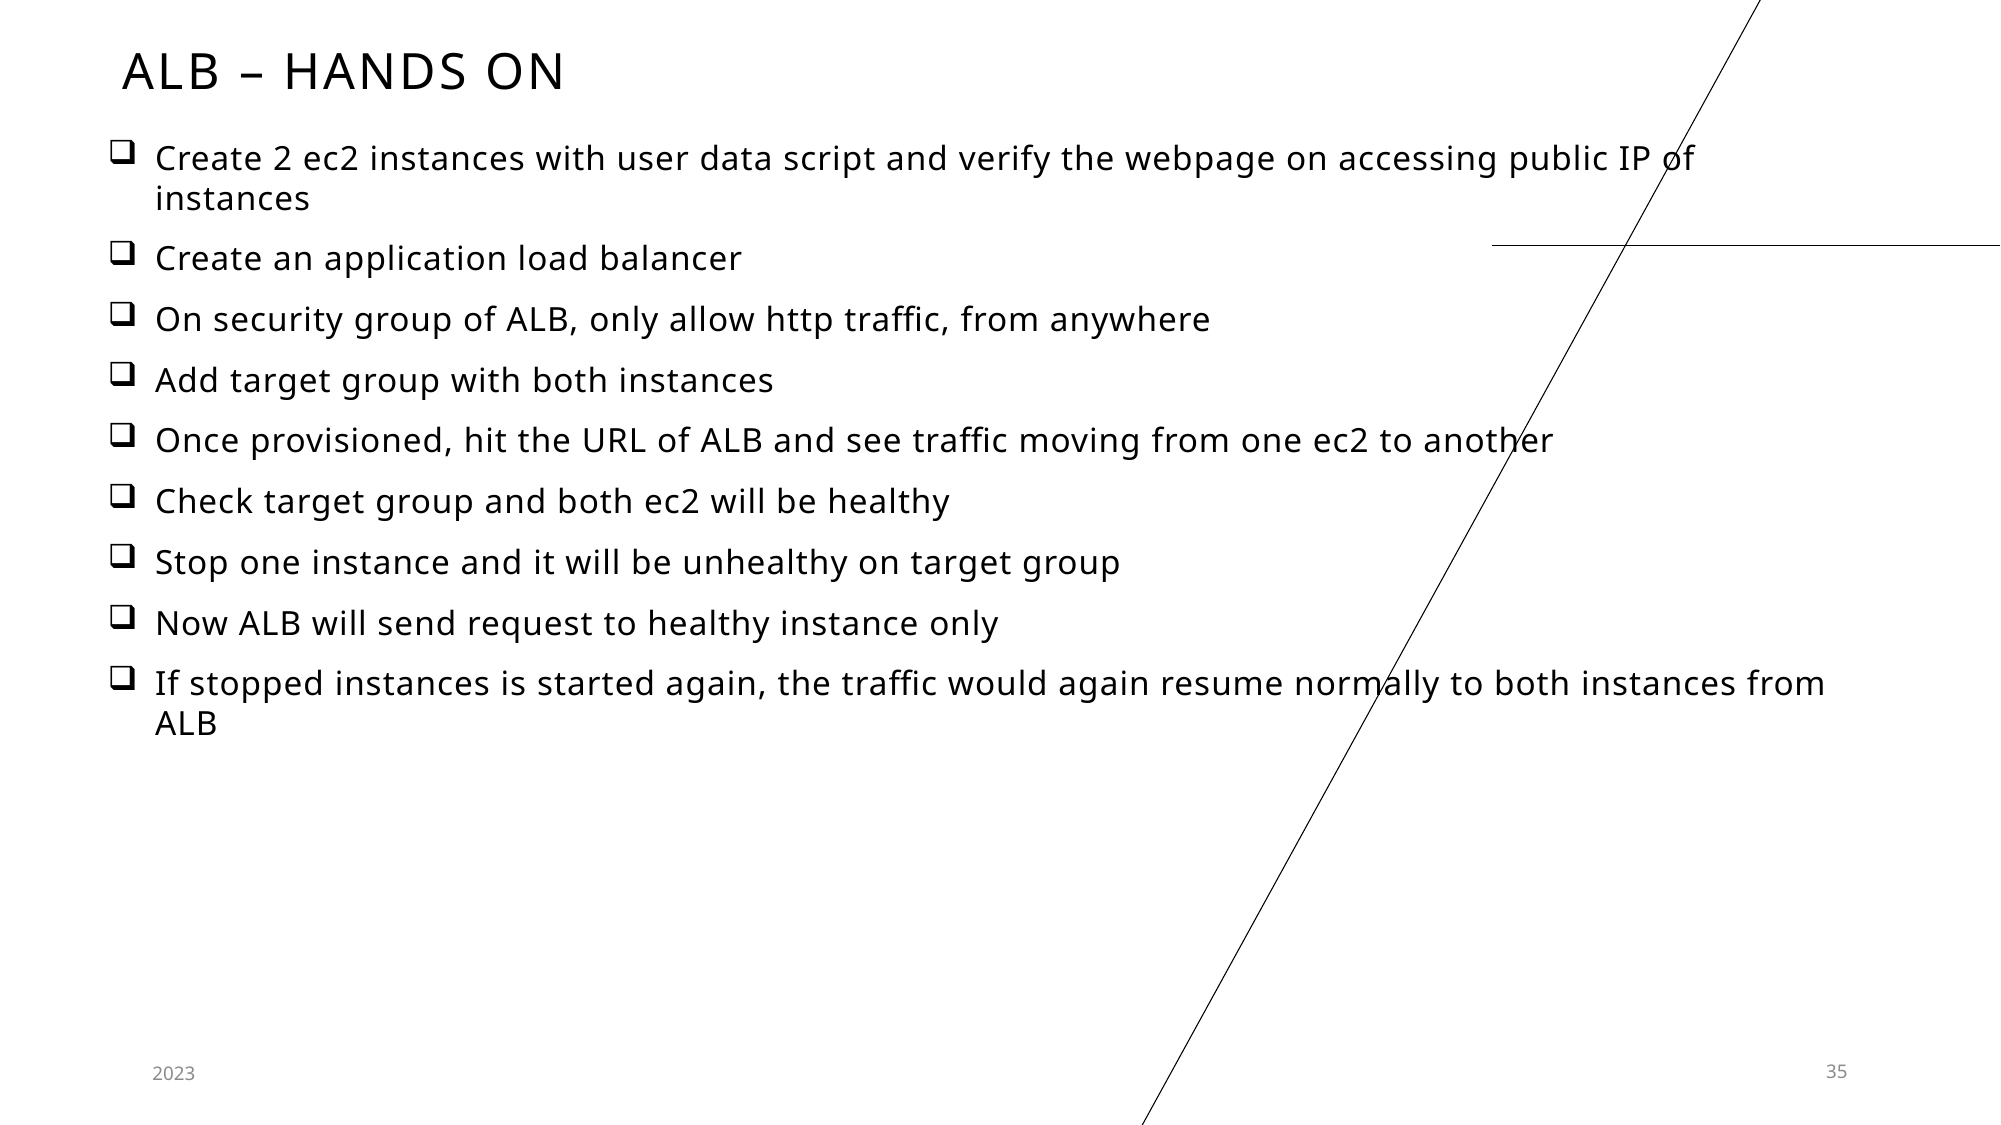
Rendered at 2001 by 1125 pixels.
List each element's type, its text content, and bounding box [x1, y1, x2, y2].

list Create 2 ec2 instances with user data script and verify the webpage on accessing public IP of instances Create an application load balancer On security group of ALB, only allow http traffic, from anywhere Add target group with both instances Once provisioned, hit the URL of ALB and see traffic moving from one ec2 to another Check target group and both ec2 will be healthy Stop one instance and it will be unhealthy on target group Now ALB will send request to healthy instance only If stopped instances is started again, the traffic would again resume normally to both instances from ALB [93, 129, 1848, 908]
title ALB – Hands on [108, 23, 1445, 108]
slide_number 35 [1412, 1042, 1863, 1103]
slide_number 2023 [137, 1042, 338, 1103]
